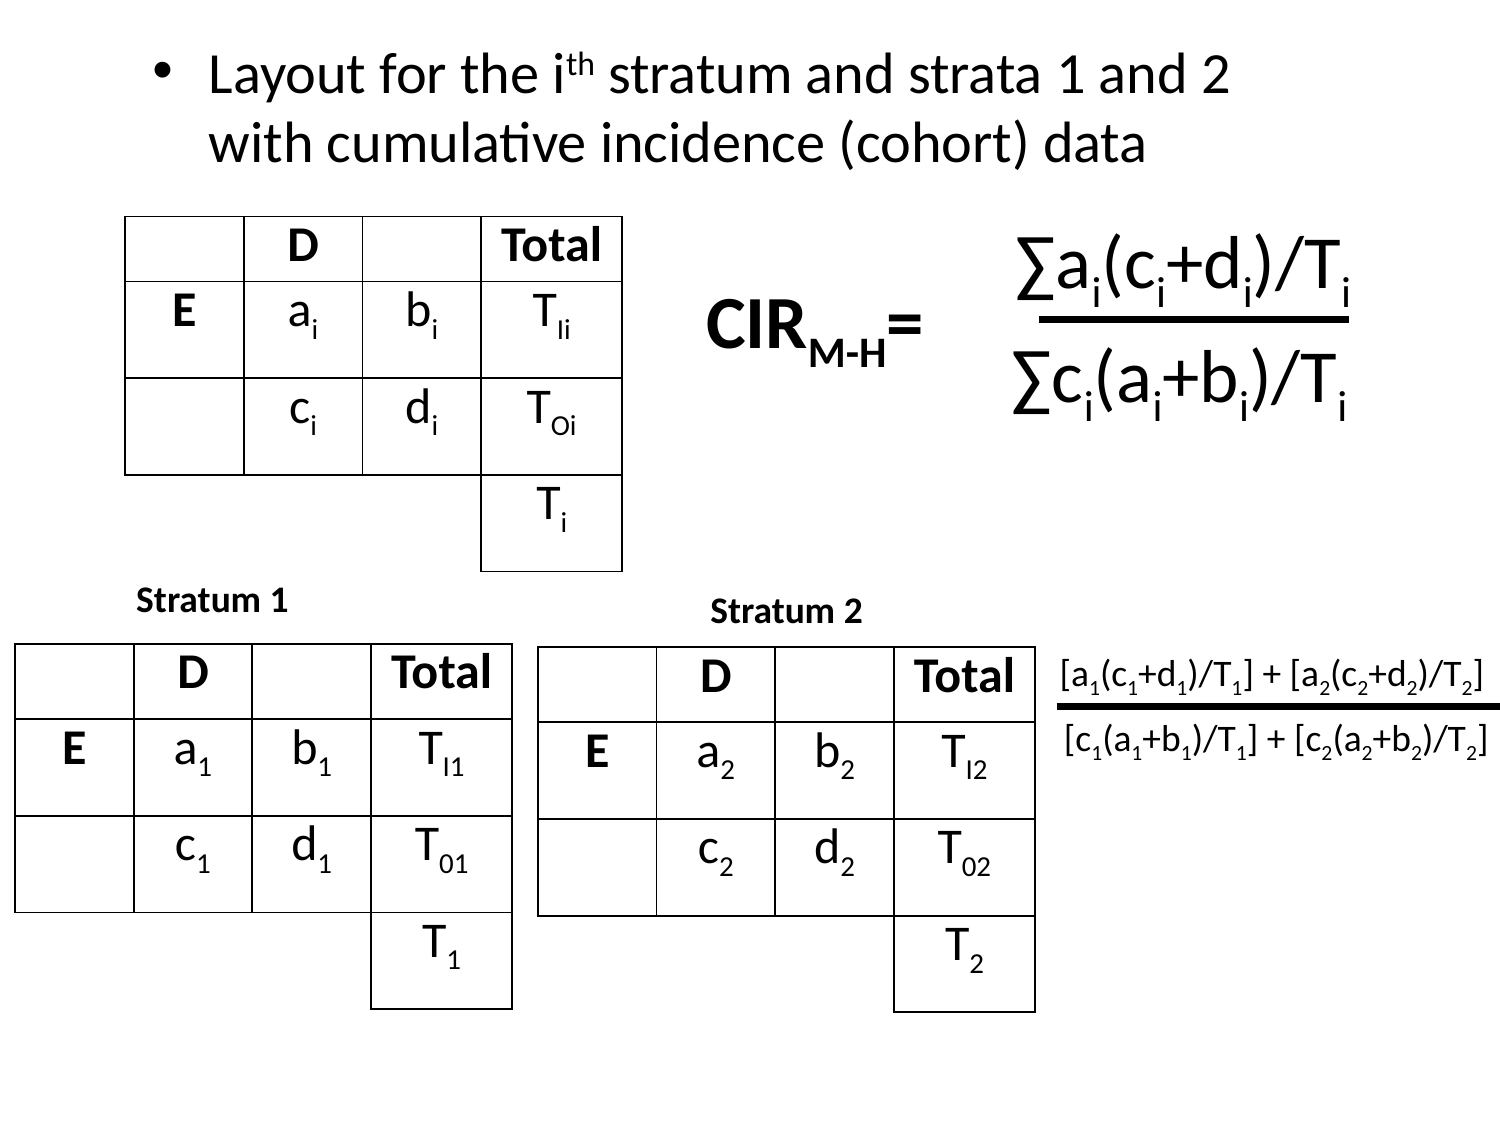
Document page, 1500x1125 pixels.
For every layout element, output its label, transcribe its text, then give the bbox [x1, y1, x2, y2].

text_box [a1(c1+d1)/T1] + [a2(c2+d2)/T2] [1044, 641, 1500, 708]
text_box [c1(a1+b1)/T1] + [c2(a2+b2)/T2] [1049, 706, 1500, 773]
text_box CIRM-H= [691, 266, 839, 384]
list Layout for the ith stratum and strata 1 and 2 with cumulative incidence (cohort) data [137, 27, 1338, 728]
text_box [844, 205, 1372, 427]
text_box Stratum 2 [580, 578, 993, 639]
text_box Stratum 1 [6, 567, 419, 628]
